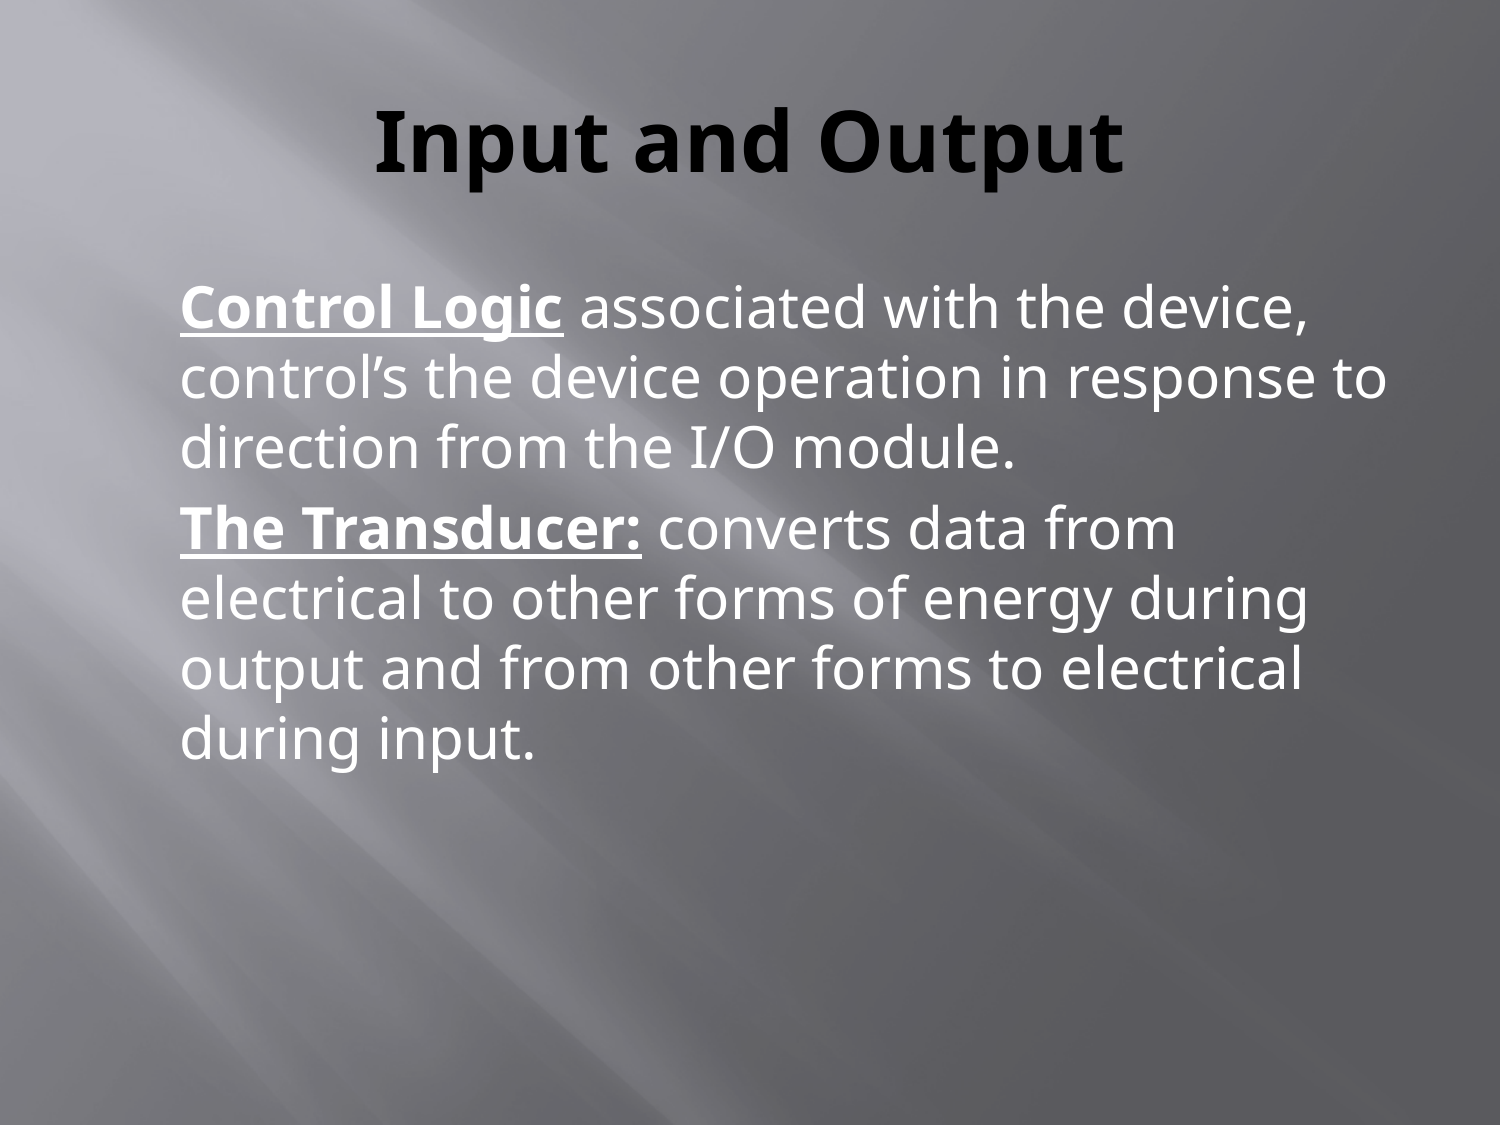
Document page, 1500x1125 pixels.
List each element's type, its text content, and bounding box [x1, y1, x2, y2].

title Input and Output [75, 45, 1425, 233]
list Control Logic associated with the device, control’s the device operation in response to direction from the I/O module. The Transducer: converts data from electrical to other forms of energy during output and from other forms to electrical during input. [75, 262, 1425, 1035]
